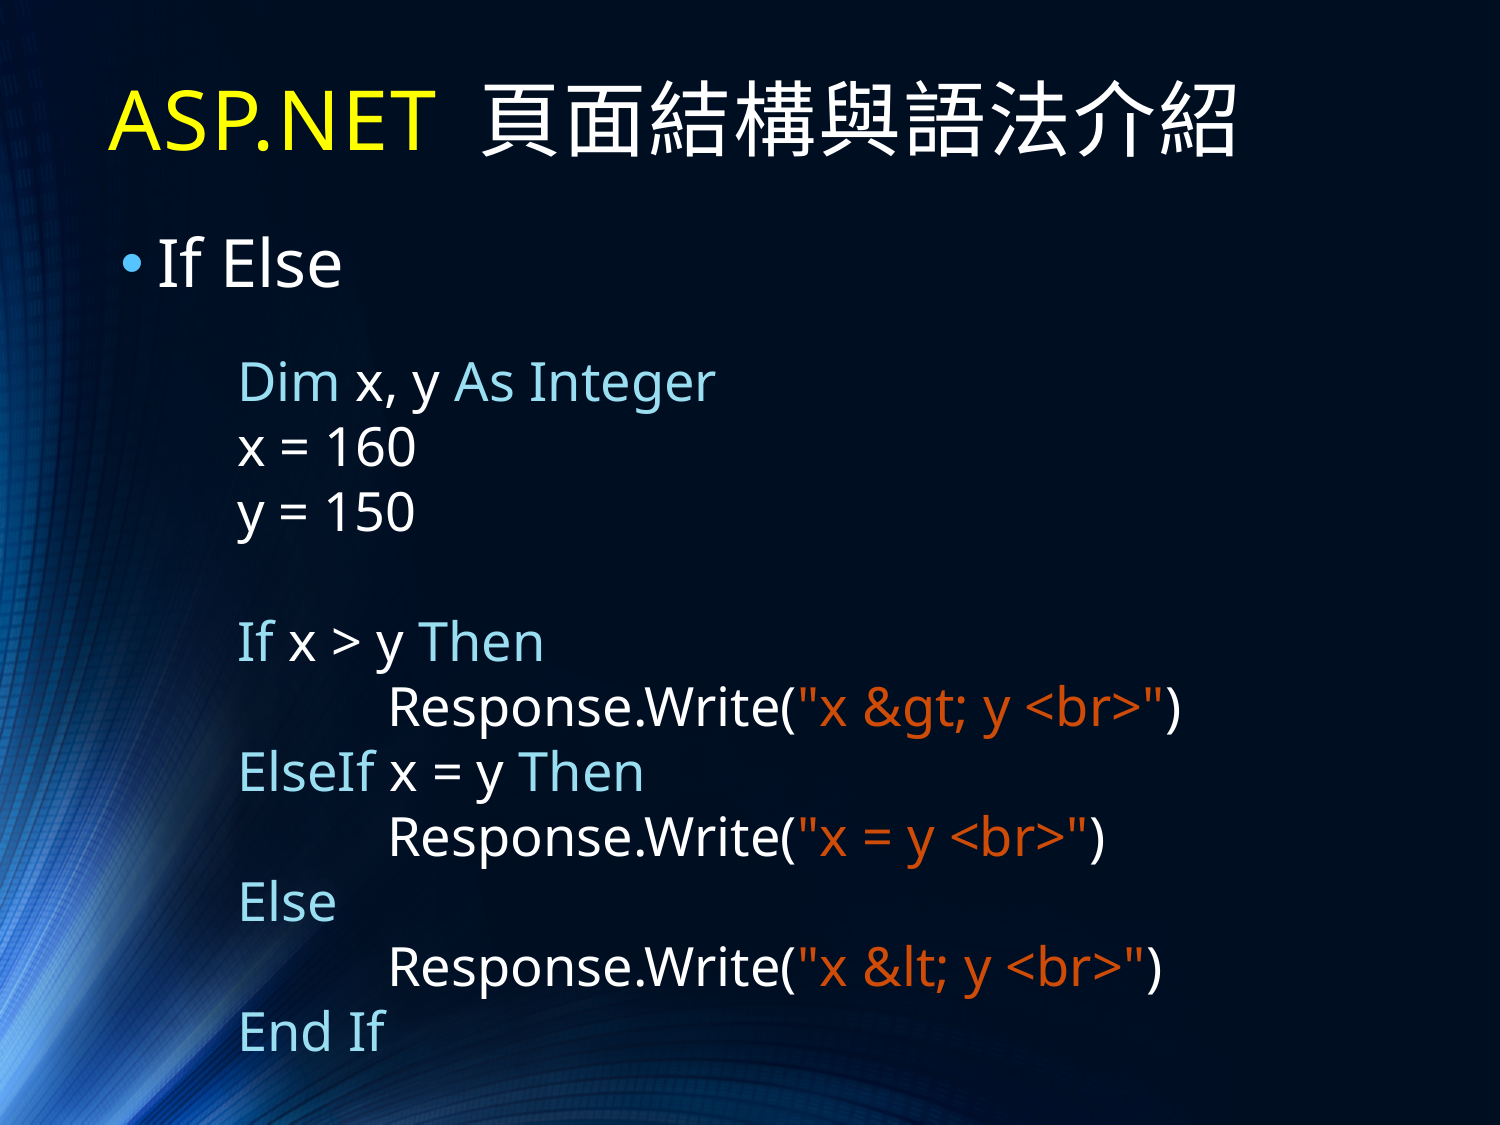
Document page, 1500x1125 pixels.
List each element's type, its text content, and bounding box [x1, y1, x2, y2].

picture [0, 0, 1500, 1125]
list If Else [105, 222, 1454, 1032]
text_box Dim x, y As Integer x = 160 y = 150 If x > y Then Response.Write("x &gt; y <br>") ElseIf x = y Then Response.Write("x = y <br>") Else Response.Write("x &lt; y <br>") End If [222, 339, 1500, 1070]
title ASP.NET 頁面結構與語法介紹 [93, 11, 1454, 176]
